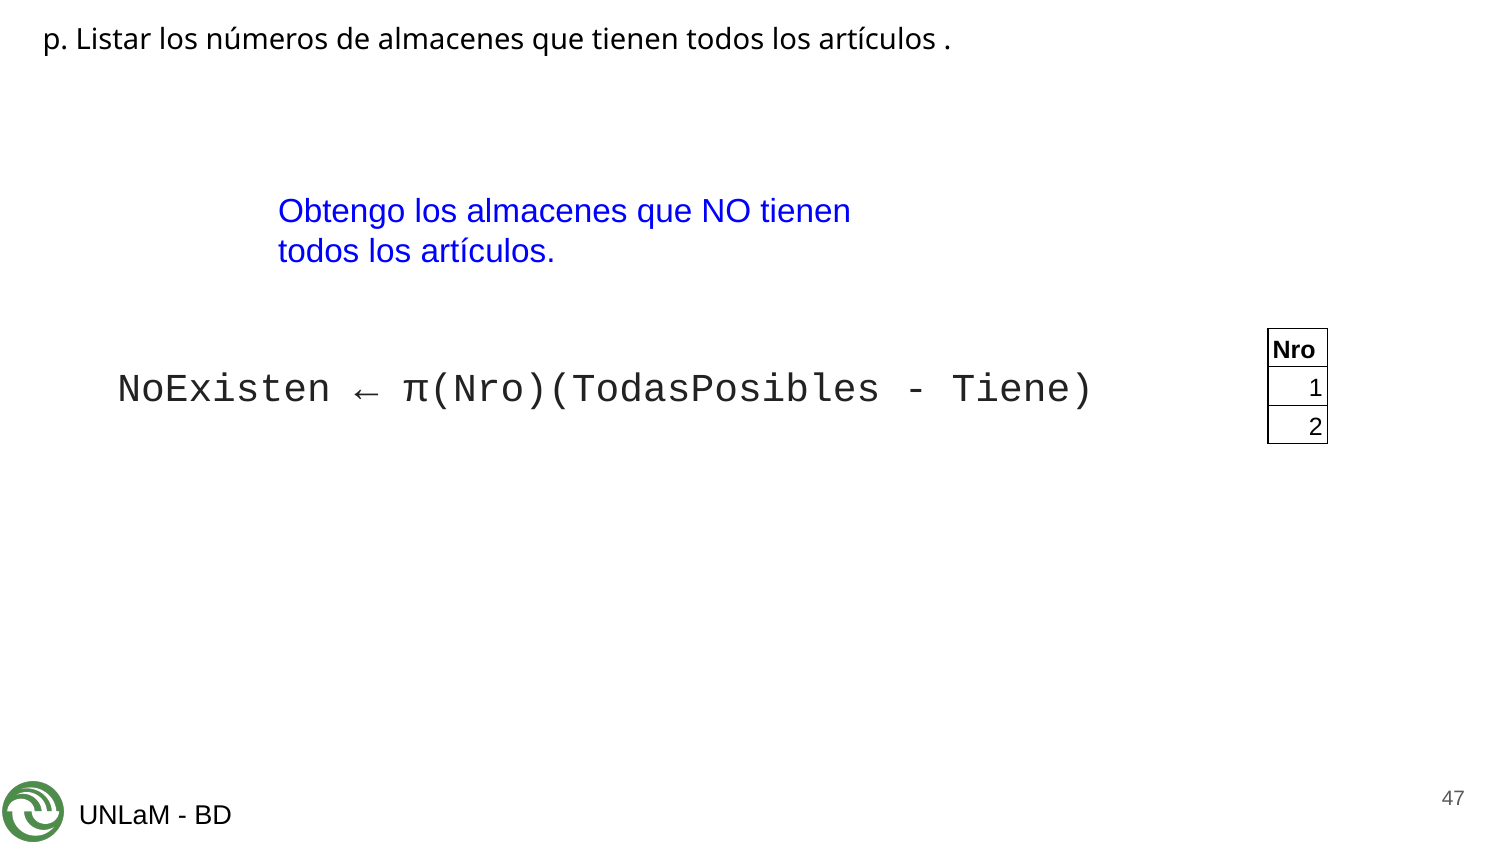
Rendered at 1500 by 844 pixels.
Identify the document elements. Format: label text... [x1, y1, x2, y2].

text_box NoExisten ← π(Nro)(TodasPosibles - Tiene) [0, 339, 1212, 439]
text_box Obtengo los almacenes que NO tienen todos los artículos. [263, 174, 947, 274]
table_header Nro [1269, 329, 1327, 366]
slide_number 47 [1389, 764, 1480, 830]
text_box UNLaM - BD [69, 782, 280, 830]
picture [0, 778, 66, 844]
table_cell 2 [1269, 406, 1327, 443]
table_cell 1 [1269, 367, 1327, 405]
text_box p. Listar los números de almacenes que tienen todos los artículos . [0, 0, 1500, 138]
